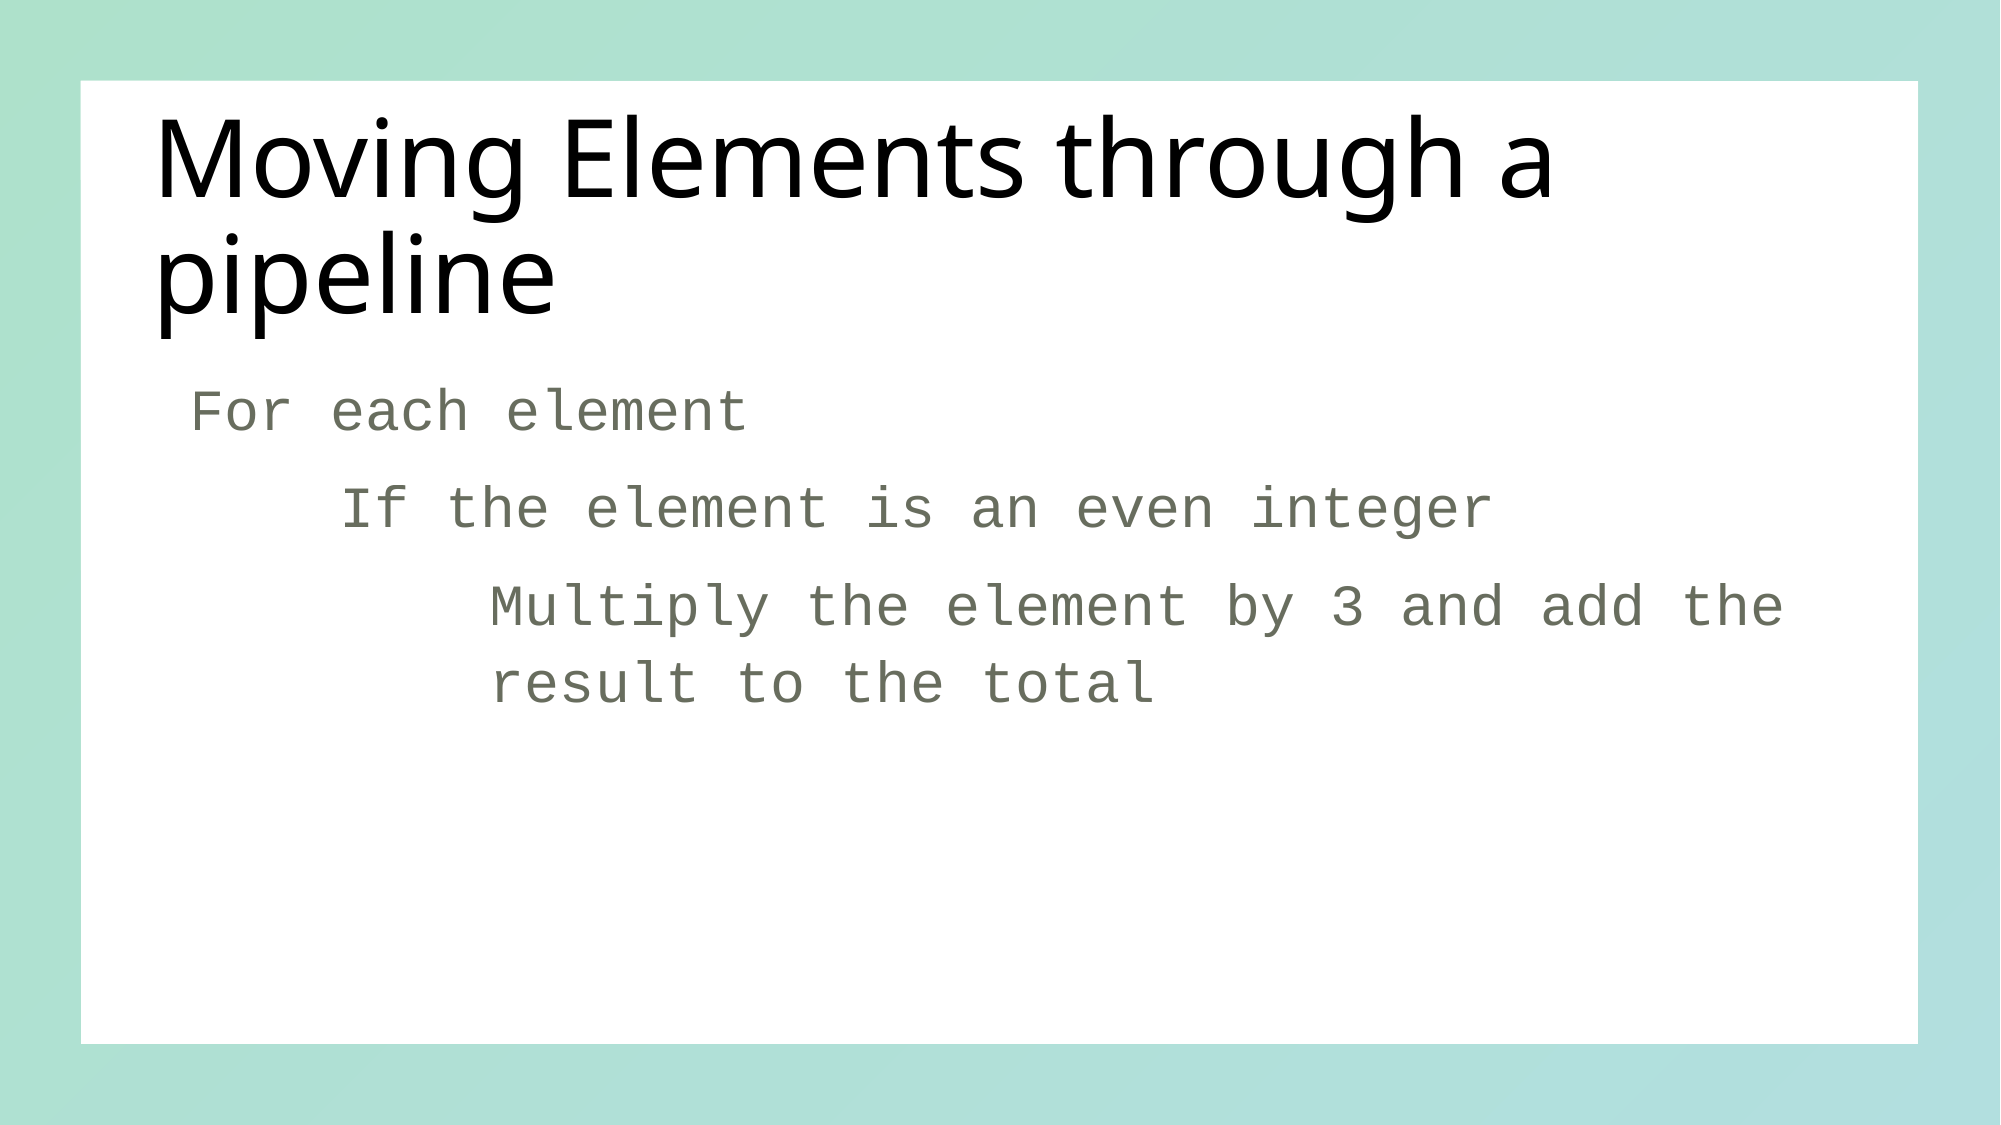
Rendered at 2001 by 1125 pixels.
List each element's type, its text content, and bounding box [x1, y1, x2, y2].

list For each element If the element is an even integer Multiply the element by 3 and add the result to the total [137, 357, 1863, 1014]
title Moving Elements through a pipeline [137, 111, 1863, 330]
